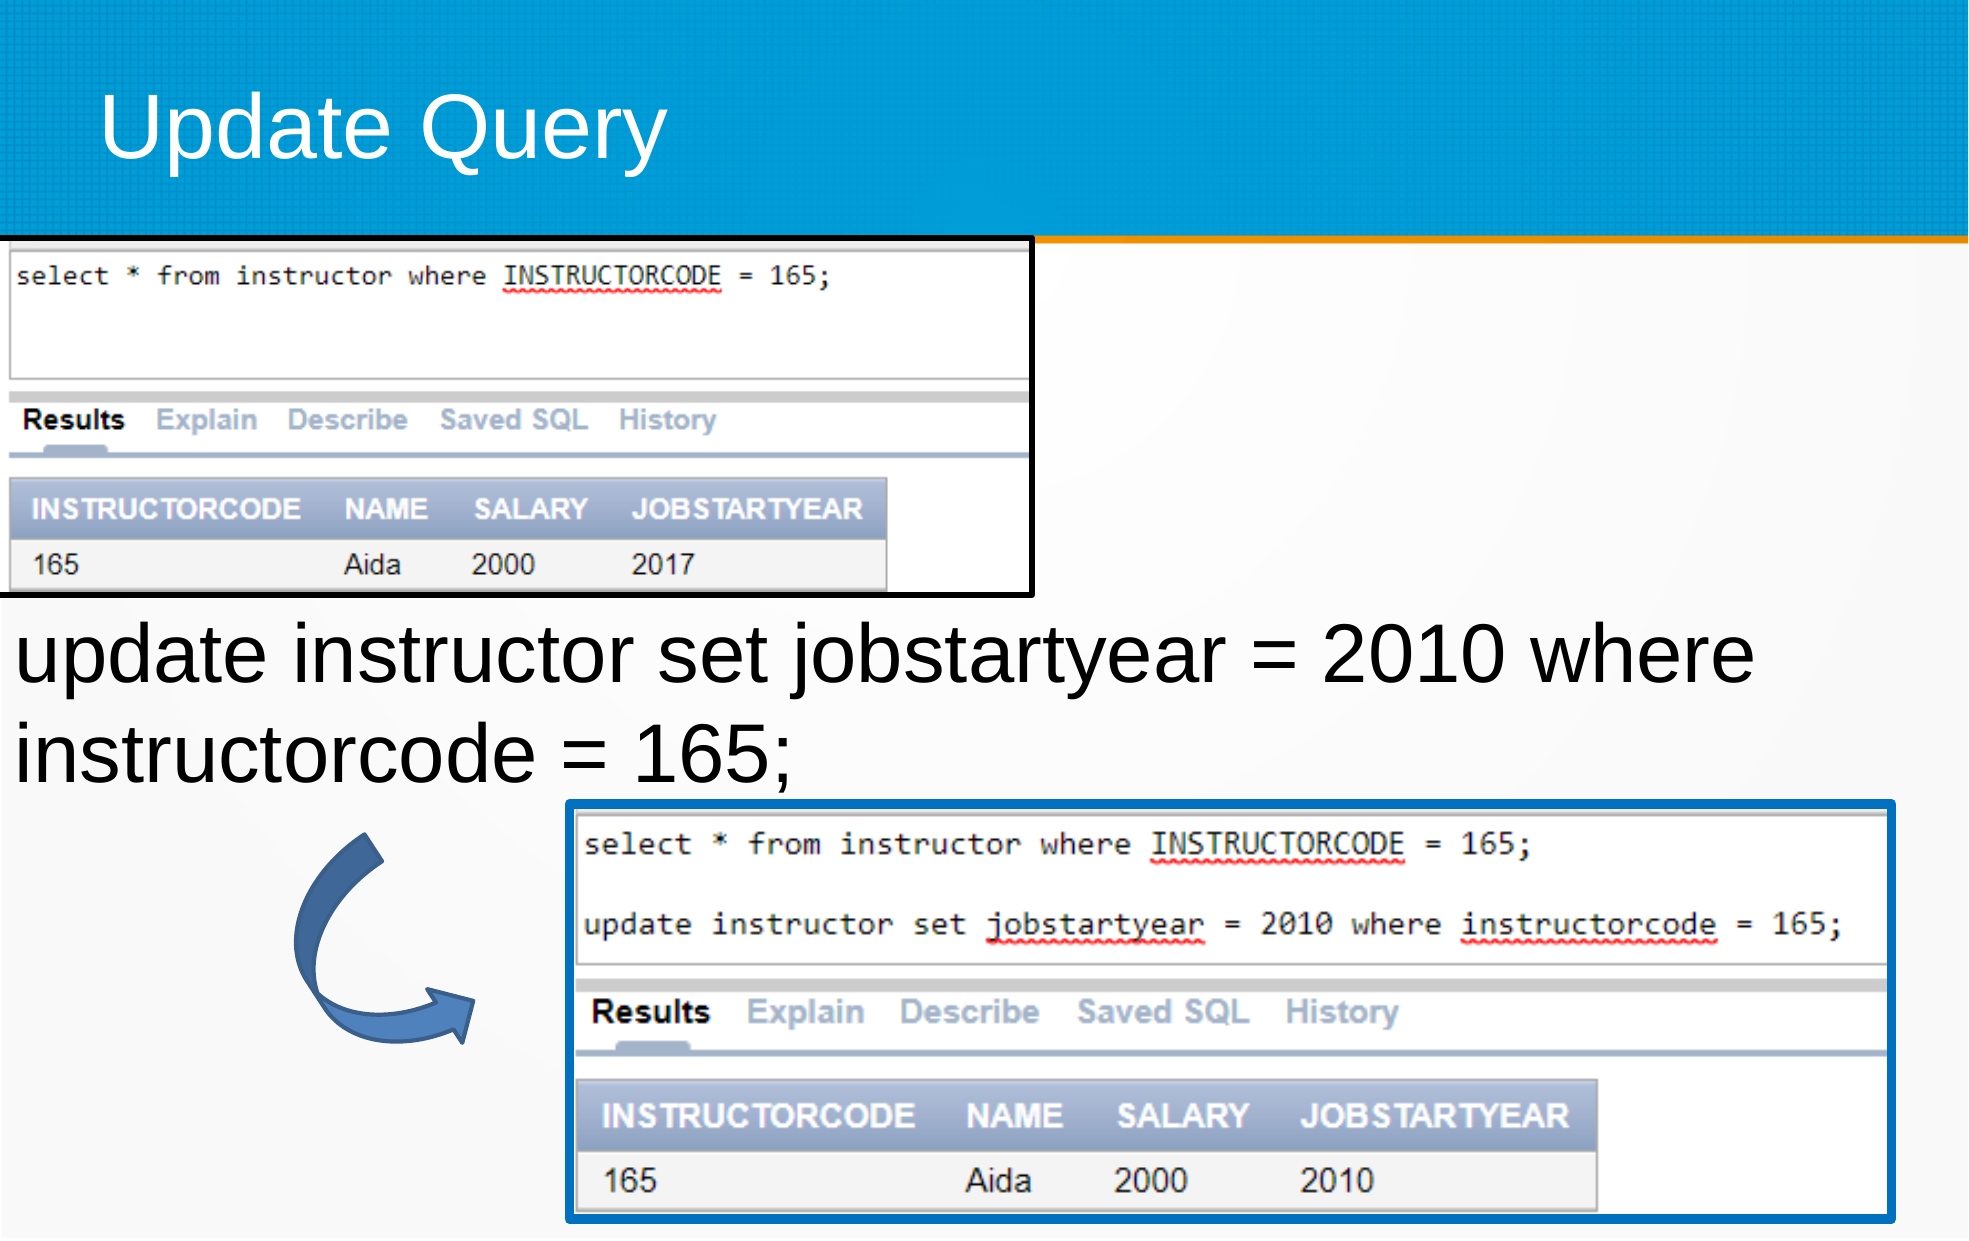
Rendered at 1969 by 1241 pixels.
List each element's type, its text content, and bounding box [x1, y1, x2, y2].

picture [0, 236, 1969, 1241]
picture [0, 240, 1029, 592]
picture [573, 808, 1888, 1215]
text_box [293, 832, 476, 1045]
title Update Query [98, 49, 1870, 208]
text_box update instructor set jobstartyear = 2010 where instructorcode = 165; [0, 591, 1923, 807]
